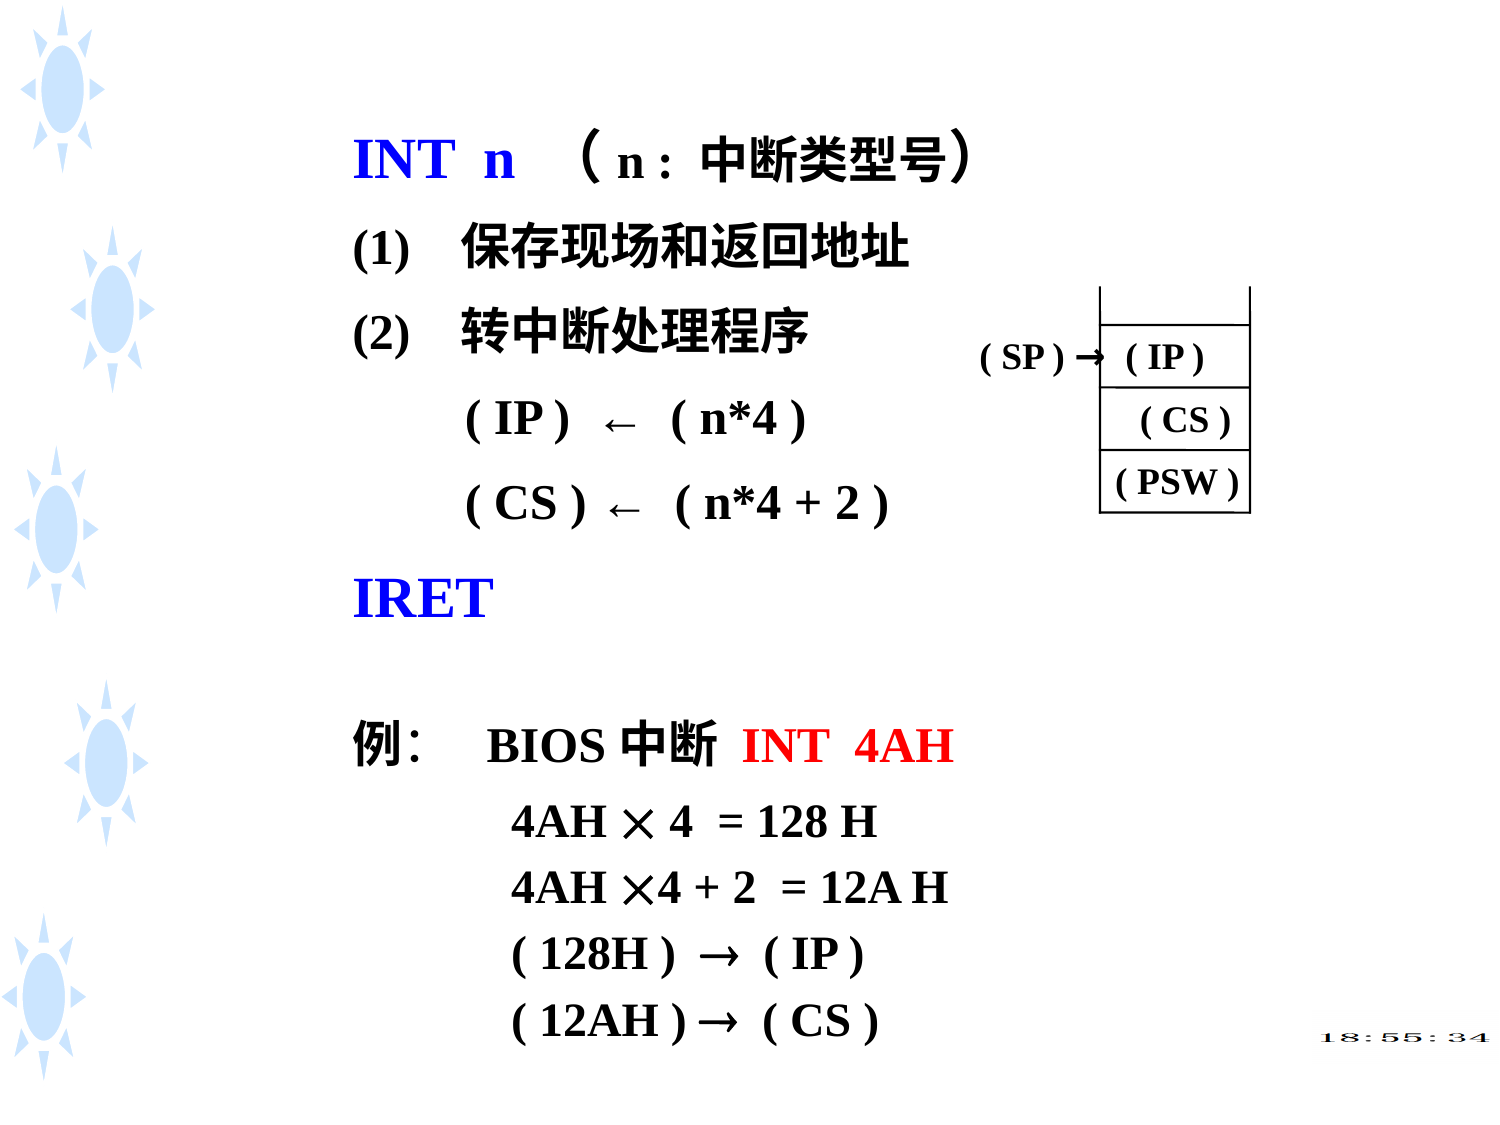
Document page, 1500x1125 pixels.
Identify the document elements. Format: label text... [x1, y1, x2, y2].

text_box 例： BIOS中断 INT 4AH 4AH  4 = 128 H 4AH 4 + 2 = 12A H ( 128H )  ( IP ) ( 12AH )  ( CS ) [337, 687, 1013, 1053]
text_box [949, 287, 1256, 513]
text_box INT n （n : 中断类型号） (1) 保存现场和返回地址 (2) 转中断处理程序 ( IP ) ← ( n*4 ) ( CS ) ← ( n*4 + 2 ) IRET [337, 112, 1088, 637]
